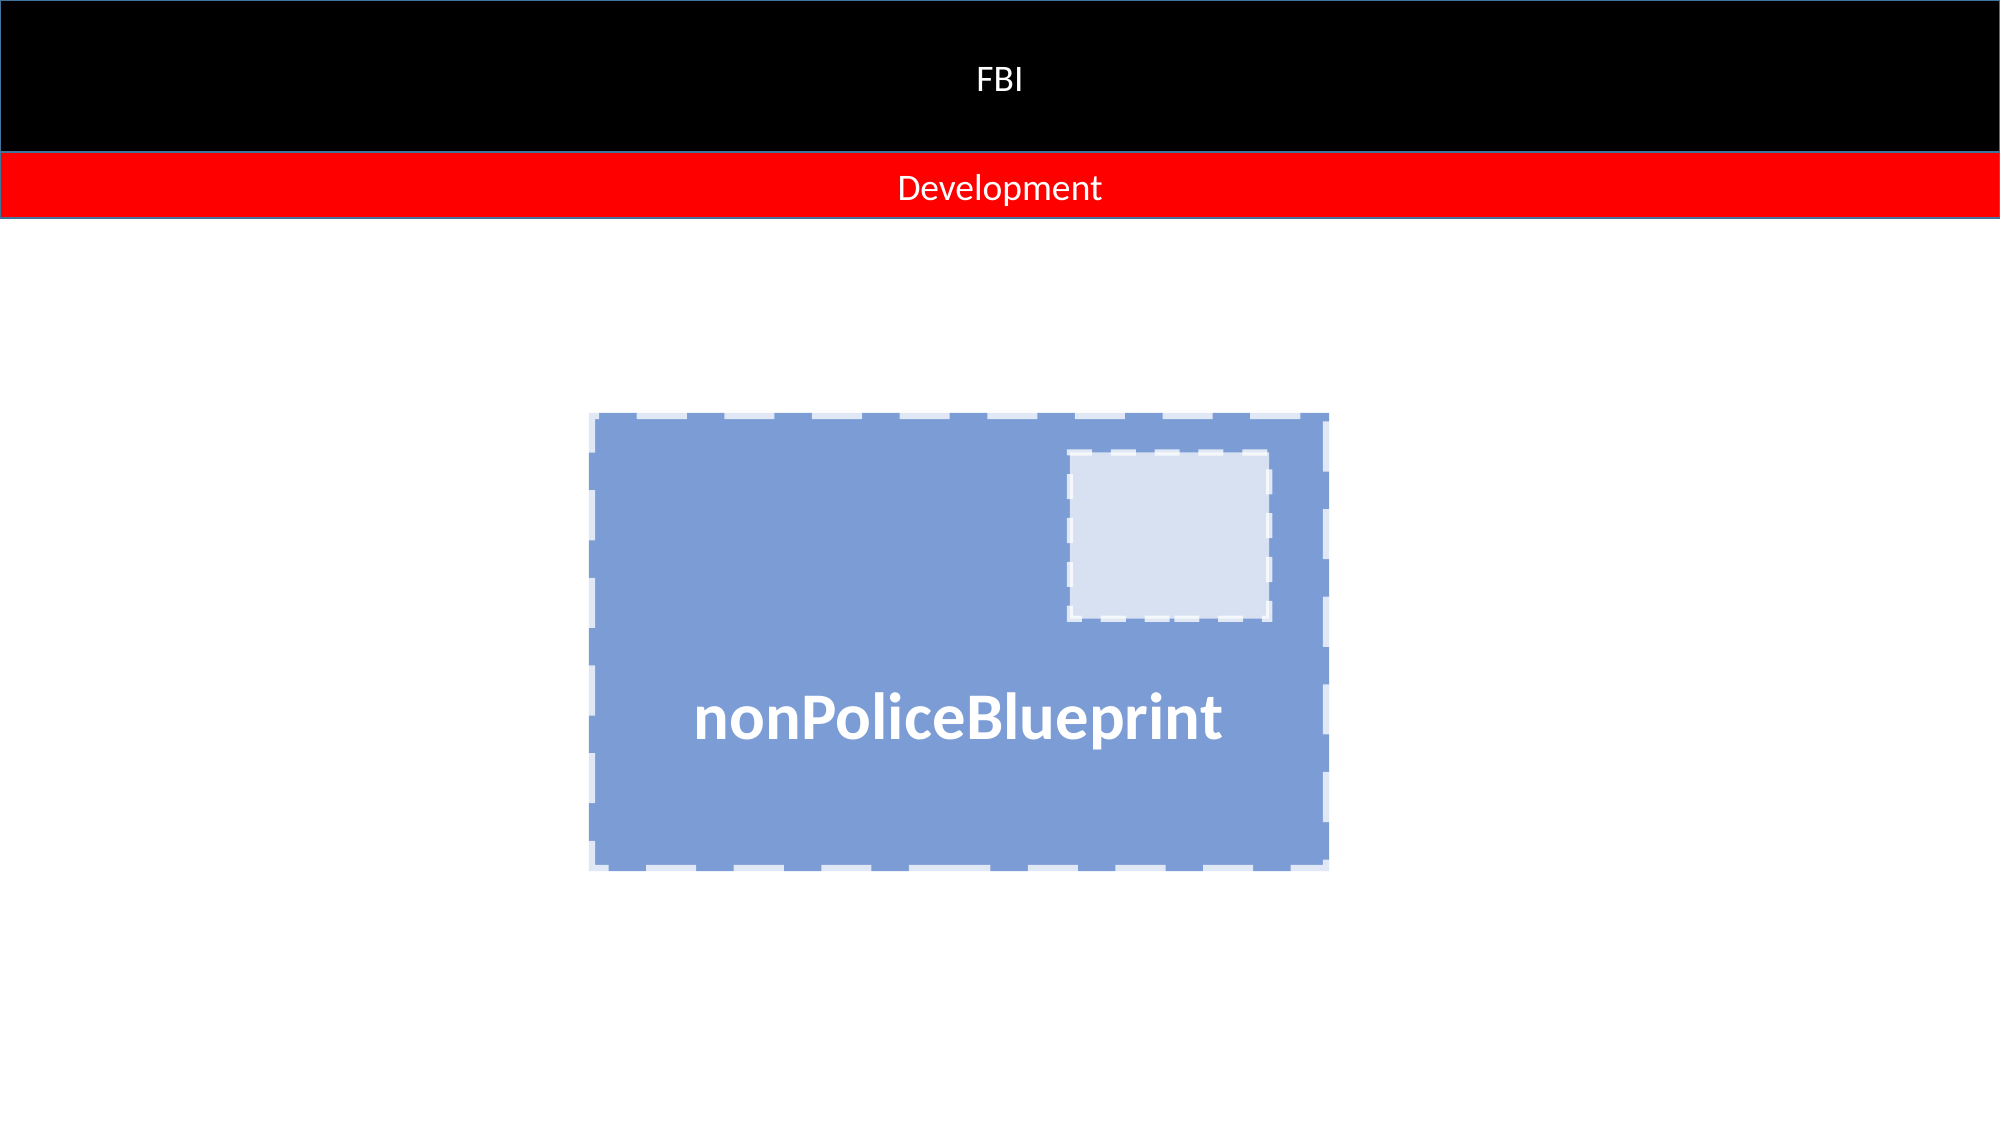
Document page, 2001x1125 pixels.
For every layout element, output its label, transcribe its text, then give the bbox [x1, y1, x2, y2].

text_box Development [0, 151, 2000, 219]
text_box FBI [0, 0, 2000, 151]
text_box [588, 412, 1330, 872]
text_box nonPoliceBlueprint [679, 665, 1240, 761]
text_box [1069, 451, 1270, 620]
